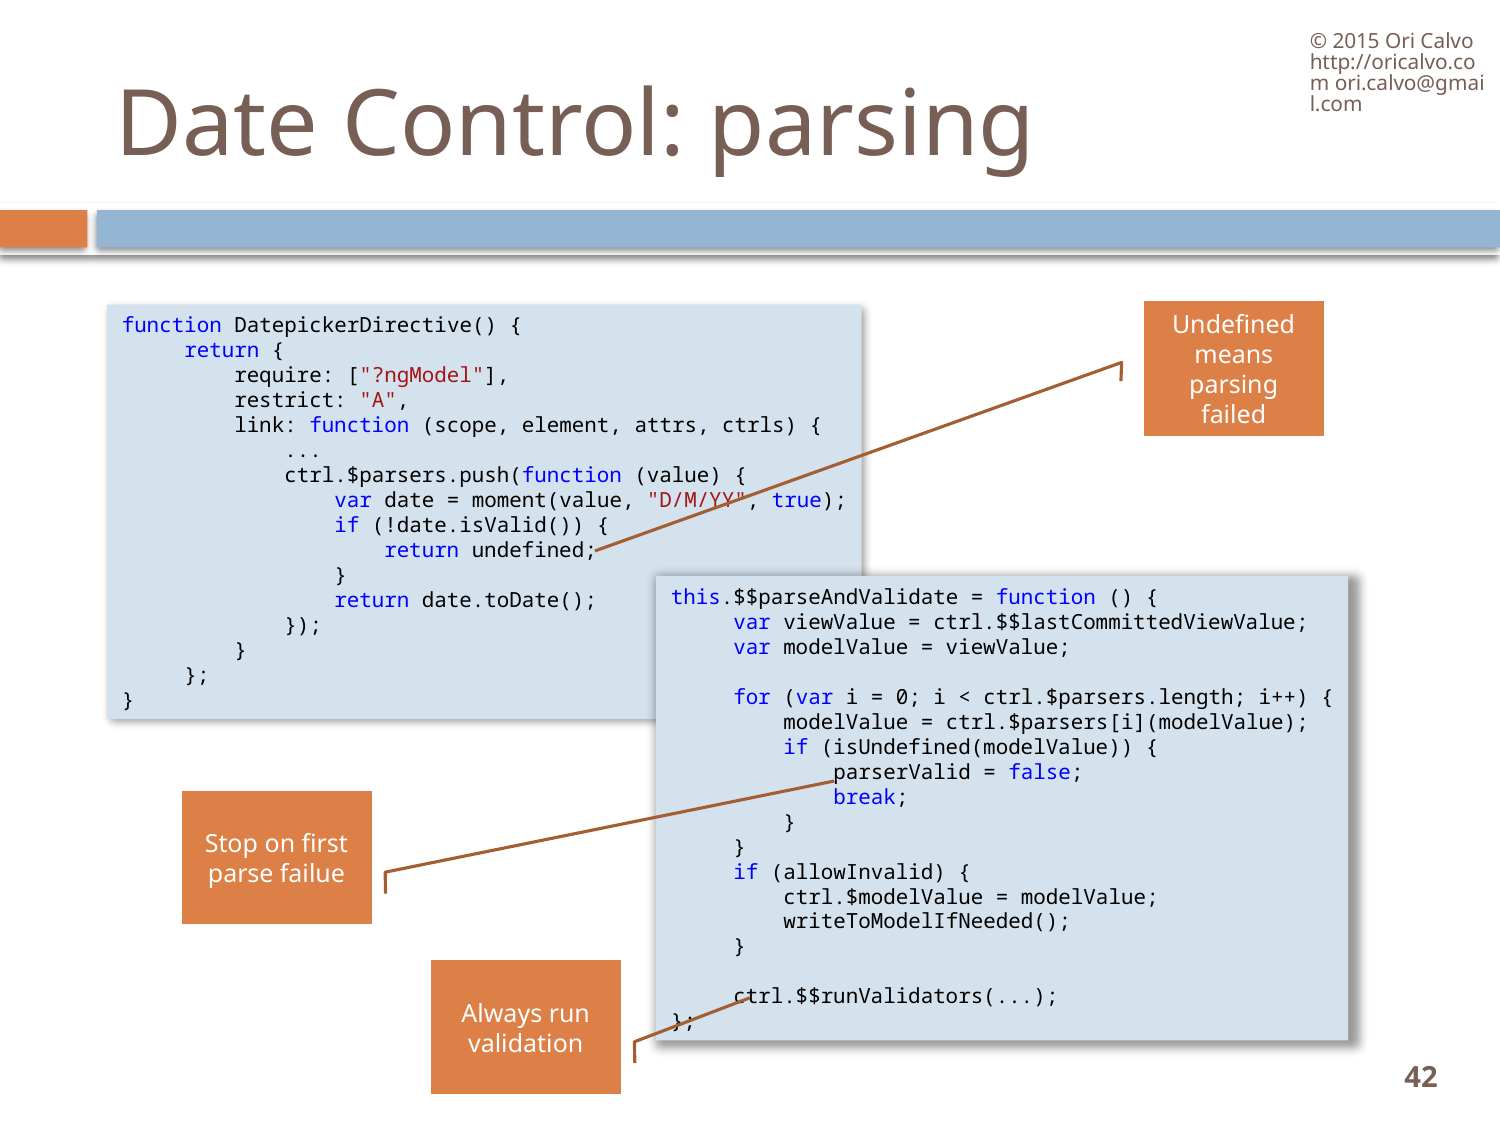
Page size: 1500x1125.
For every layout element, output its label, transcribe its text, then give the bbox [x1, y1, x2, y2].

footer © 2015 Ori Calvo http://oricalvo.com ori.calvo@gmail.com [1295, 0, 1500, 85]
text_box Always run validation [632, 996, 751, 1064]
text_box Undefined means parsing failed [594, 360, 1124, 553]
title Date Control: parsing [100, 37, 1438, 200]
text_box this.$$parseAndValidate = function () { var viewValue = ctrl.$$lastCommittedViewValue; var modelValue = viewValue; for (var i = 0; i < ctrl.$parsers.length; i++) { modelValue = ctrl.$parsers[i](modelValue); if (isUndefined(modelValue)) { parserValid = false; break; } } if (allowInvalid) { ctrl.$modelValue = modelValue; writeToModelIfNeeded(); } ctrl.$$runValidators(...); }; [655, 575, 1349, 1041]
text_box Always run validation [431, 960, 621, 1094]
text_box Undefined means parsing failed [1144, 301, 1324, 436]
text_box Stop on first parse failue [383, 779, 835, 894]
text_box function DatepickerDirective() { return { require: ["?ngModel"], restrict: "A", link: function (scope, element, attrs, ctrls) { ... ctrl.$parsers.push(function (value) { var date = moment(value, "D/M/YY", true); if (!date.isValid()) { return undefined; } return date.toDate(); }); } }; } [106, 304, 862, 720]
text_box Stop on first parse failue [182, 791, 372, 924]
